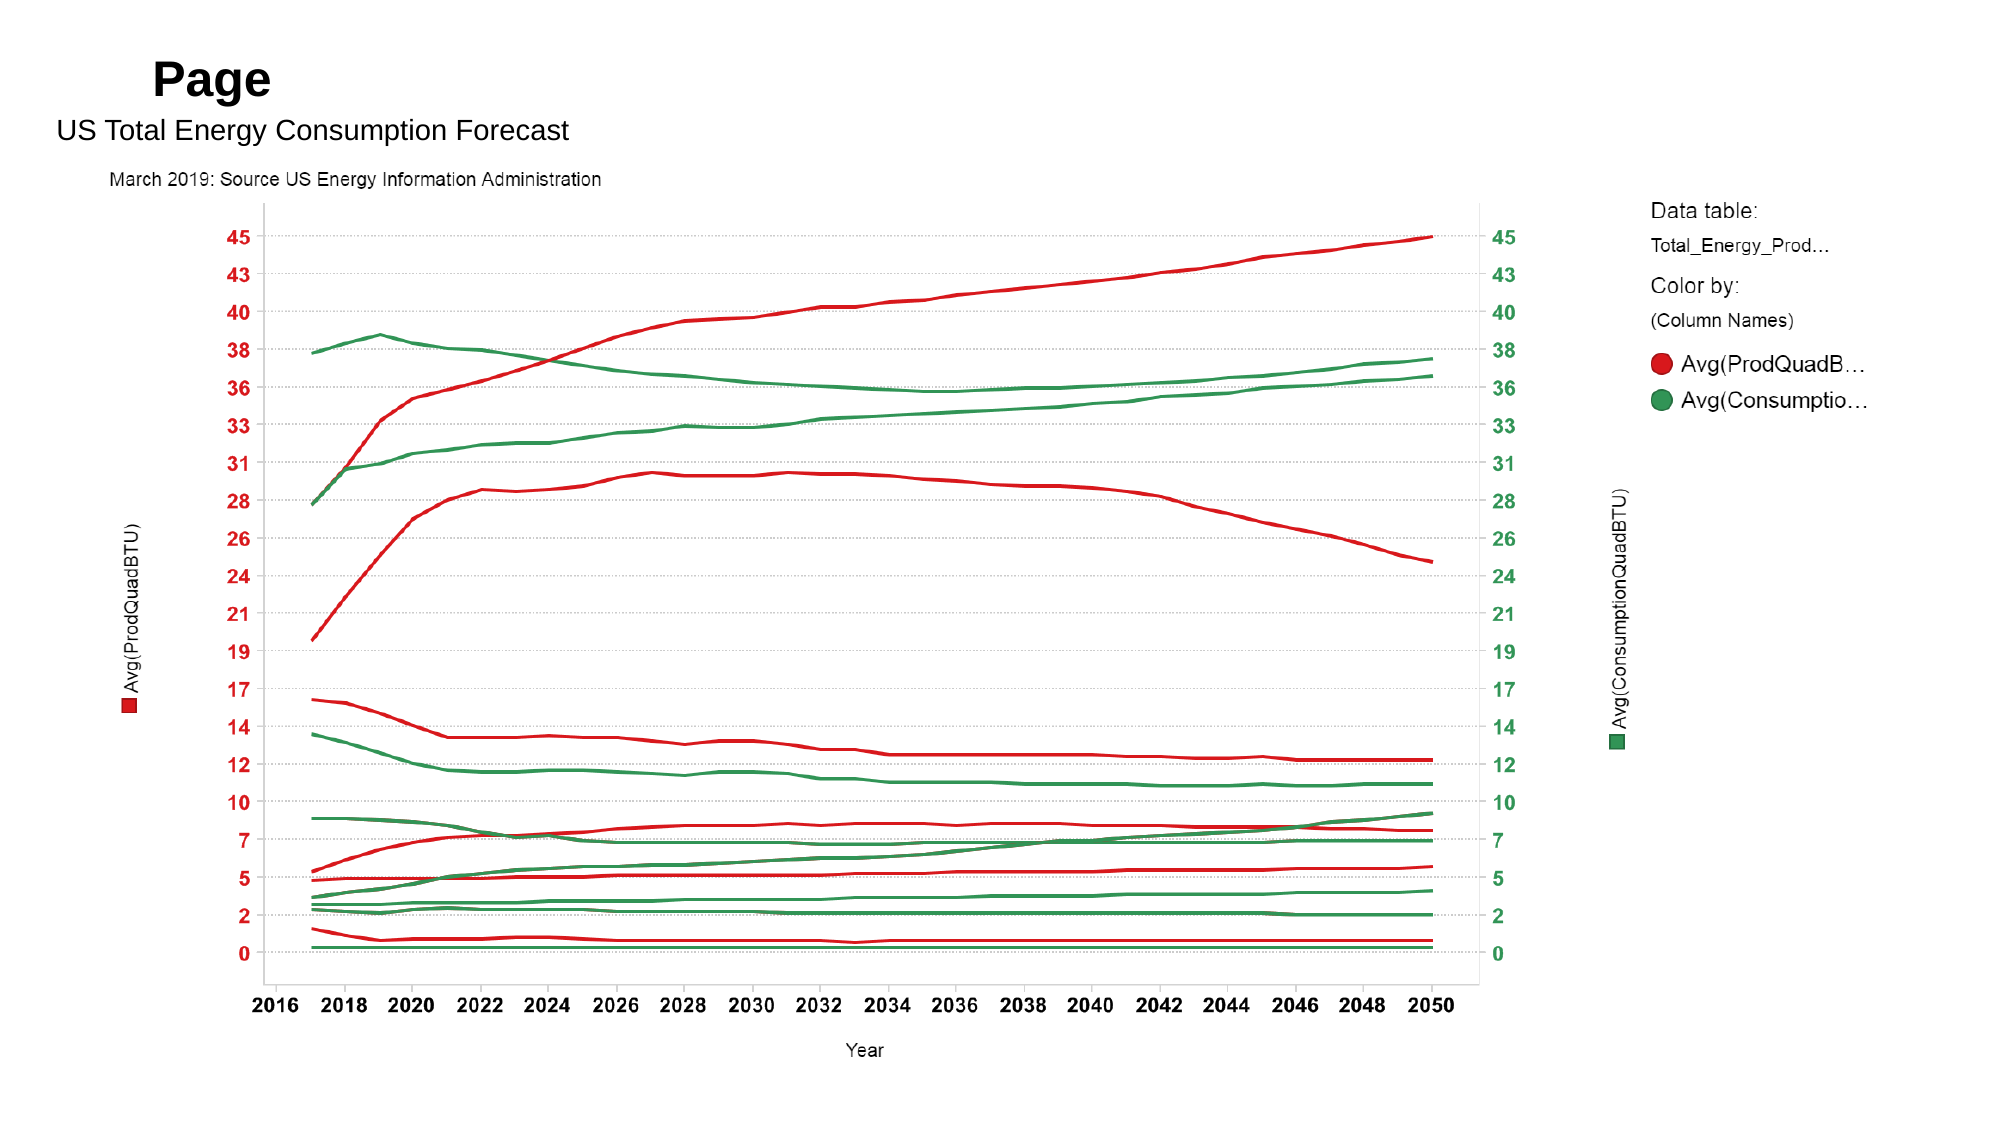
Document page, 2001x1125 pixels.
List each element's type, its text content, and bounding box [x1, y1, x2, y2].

text_box US Total Energy Consumption Forecast [41, 104, 1959, 154]
title Page [137, 59, 1863, 102]
picture [97, 156, 1903, 1084]
